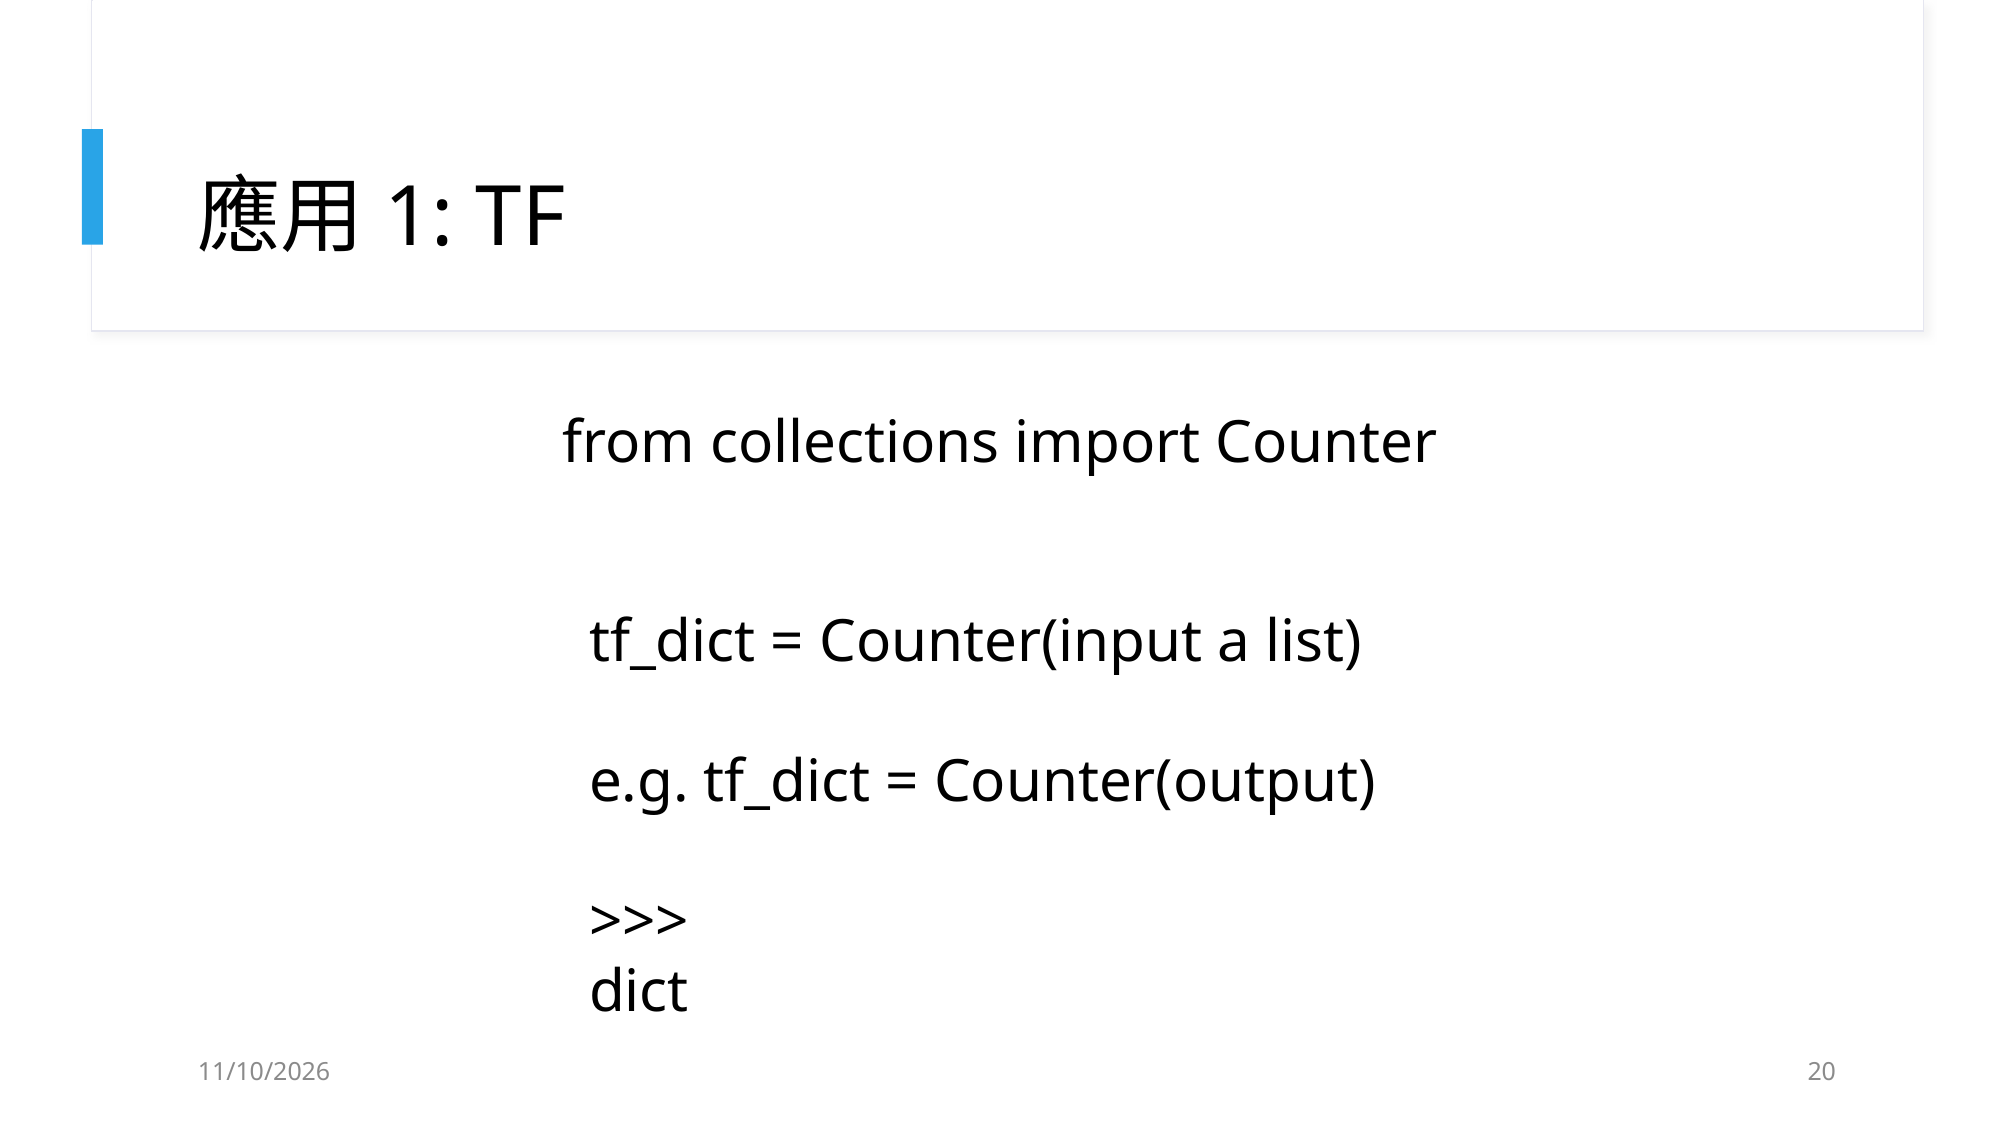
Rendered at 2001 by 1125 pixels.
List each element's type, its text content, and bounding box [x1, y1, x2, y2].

text_box from collections import Counter [547, 396, 1453, 482]
slide_number 20 [1401, 1042, 1851, 1103]
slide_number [183, 1042, 633, 1103]
title 應用1: TF [183, 90, 1851, 284]
text_box tf_dict = Counter(input a list) e.g. tf_dict = Counter(output) >>> dict [574, 595, 1391, 1031]
